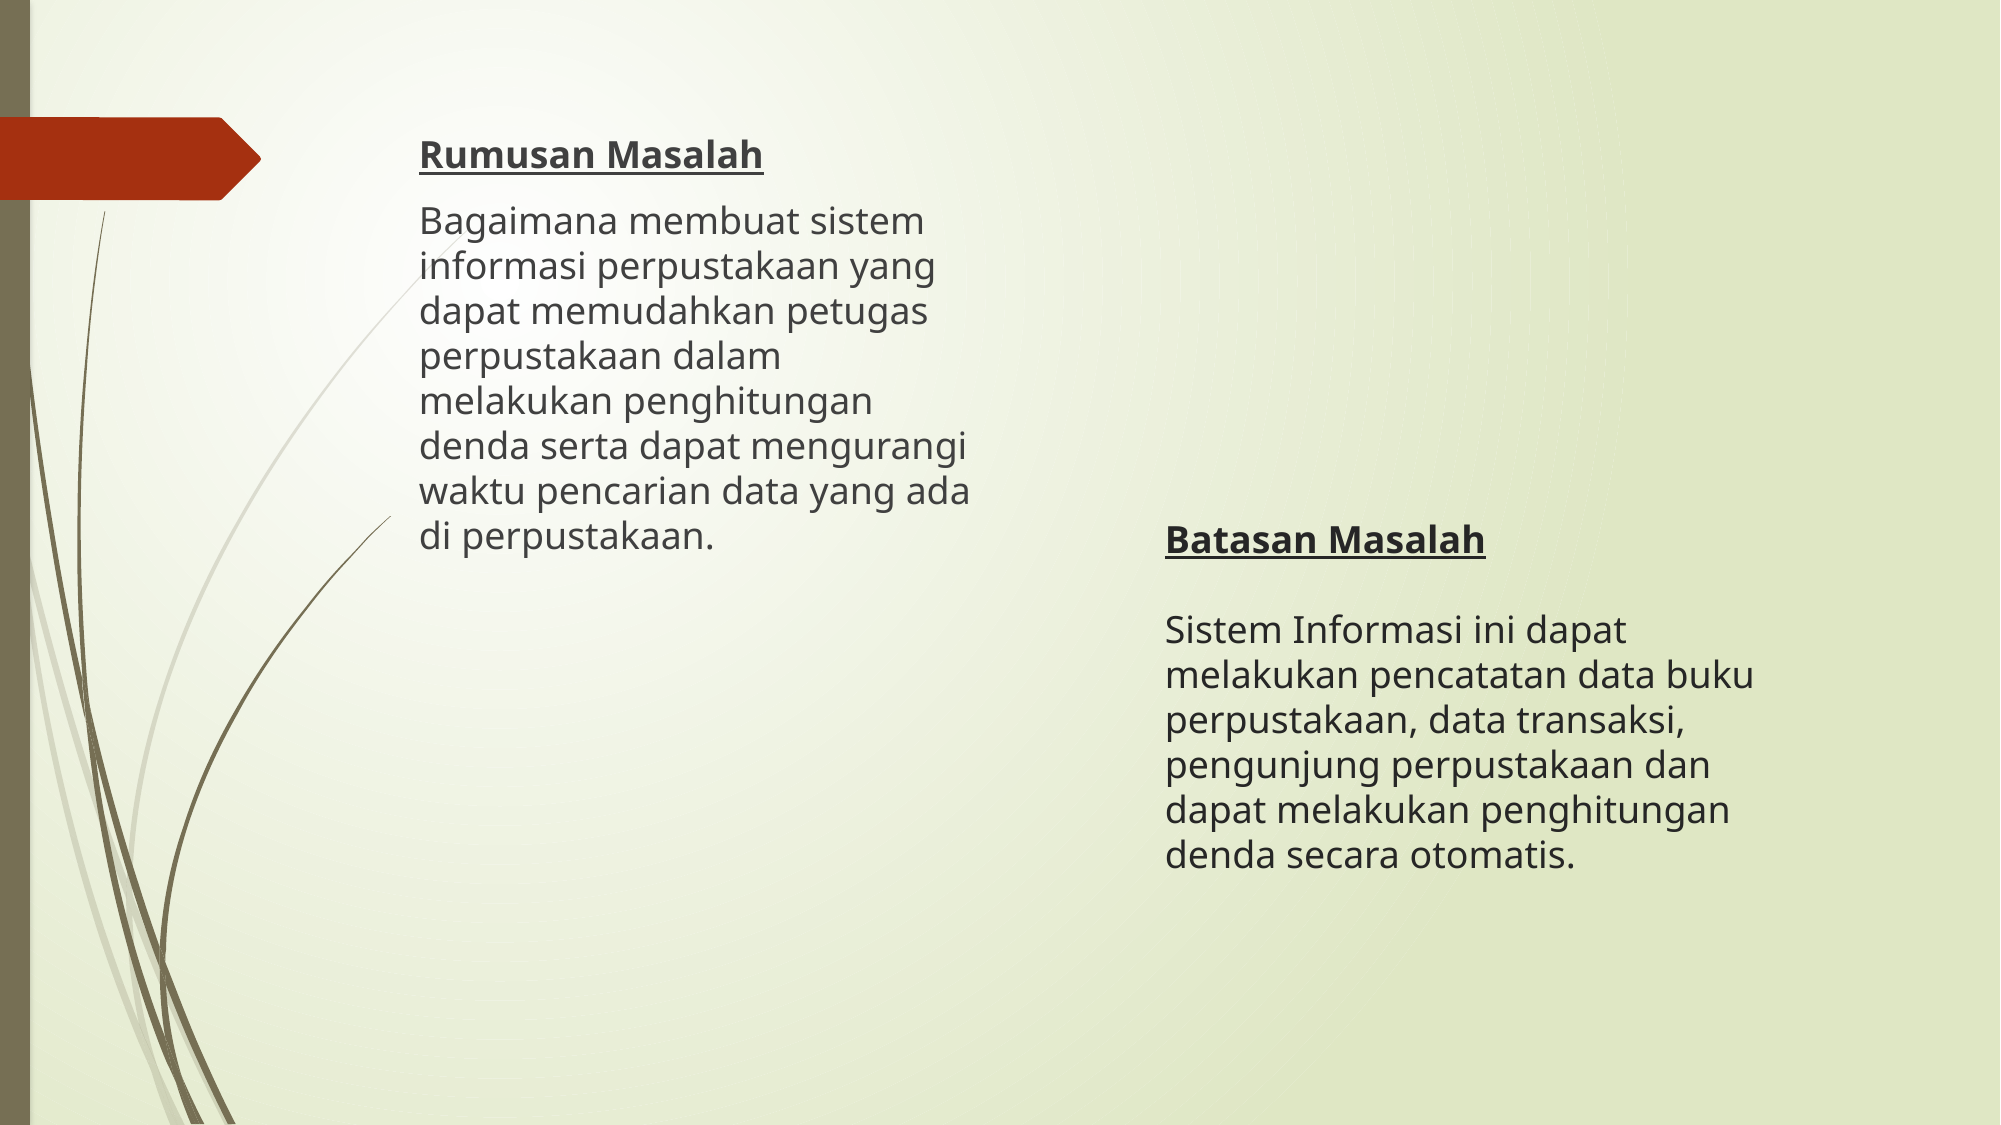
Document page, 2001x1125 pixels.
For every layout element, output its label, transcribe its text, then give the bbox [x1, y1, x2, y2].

list Rumusan Masalah Bagaimana membuat sistem informasi perpustakaan yang dapat memudahkan petugas perpustakaan dalam melakukan penghitungan denda serta dapat mengurangi waktu pencarian data yang ada di perpustakaan. [403, 123, 990, 611]
title Batasan Masalah Sistem Informasi ini dapat melakukan pencatatan data buku perpustakaan, data transaksi, pengunjung perpustakaan dan dapat melakukan penghitungan denda secara otomatis. [1149, 508, 1784, 965]
